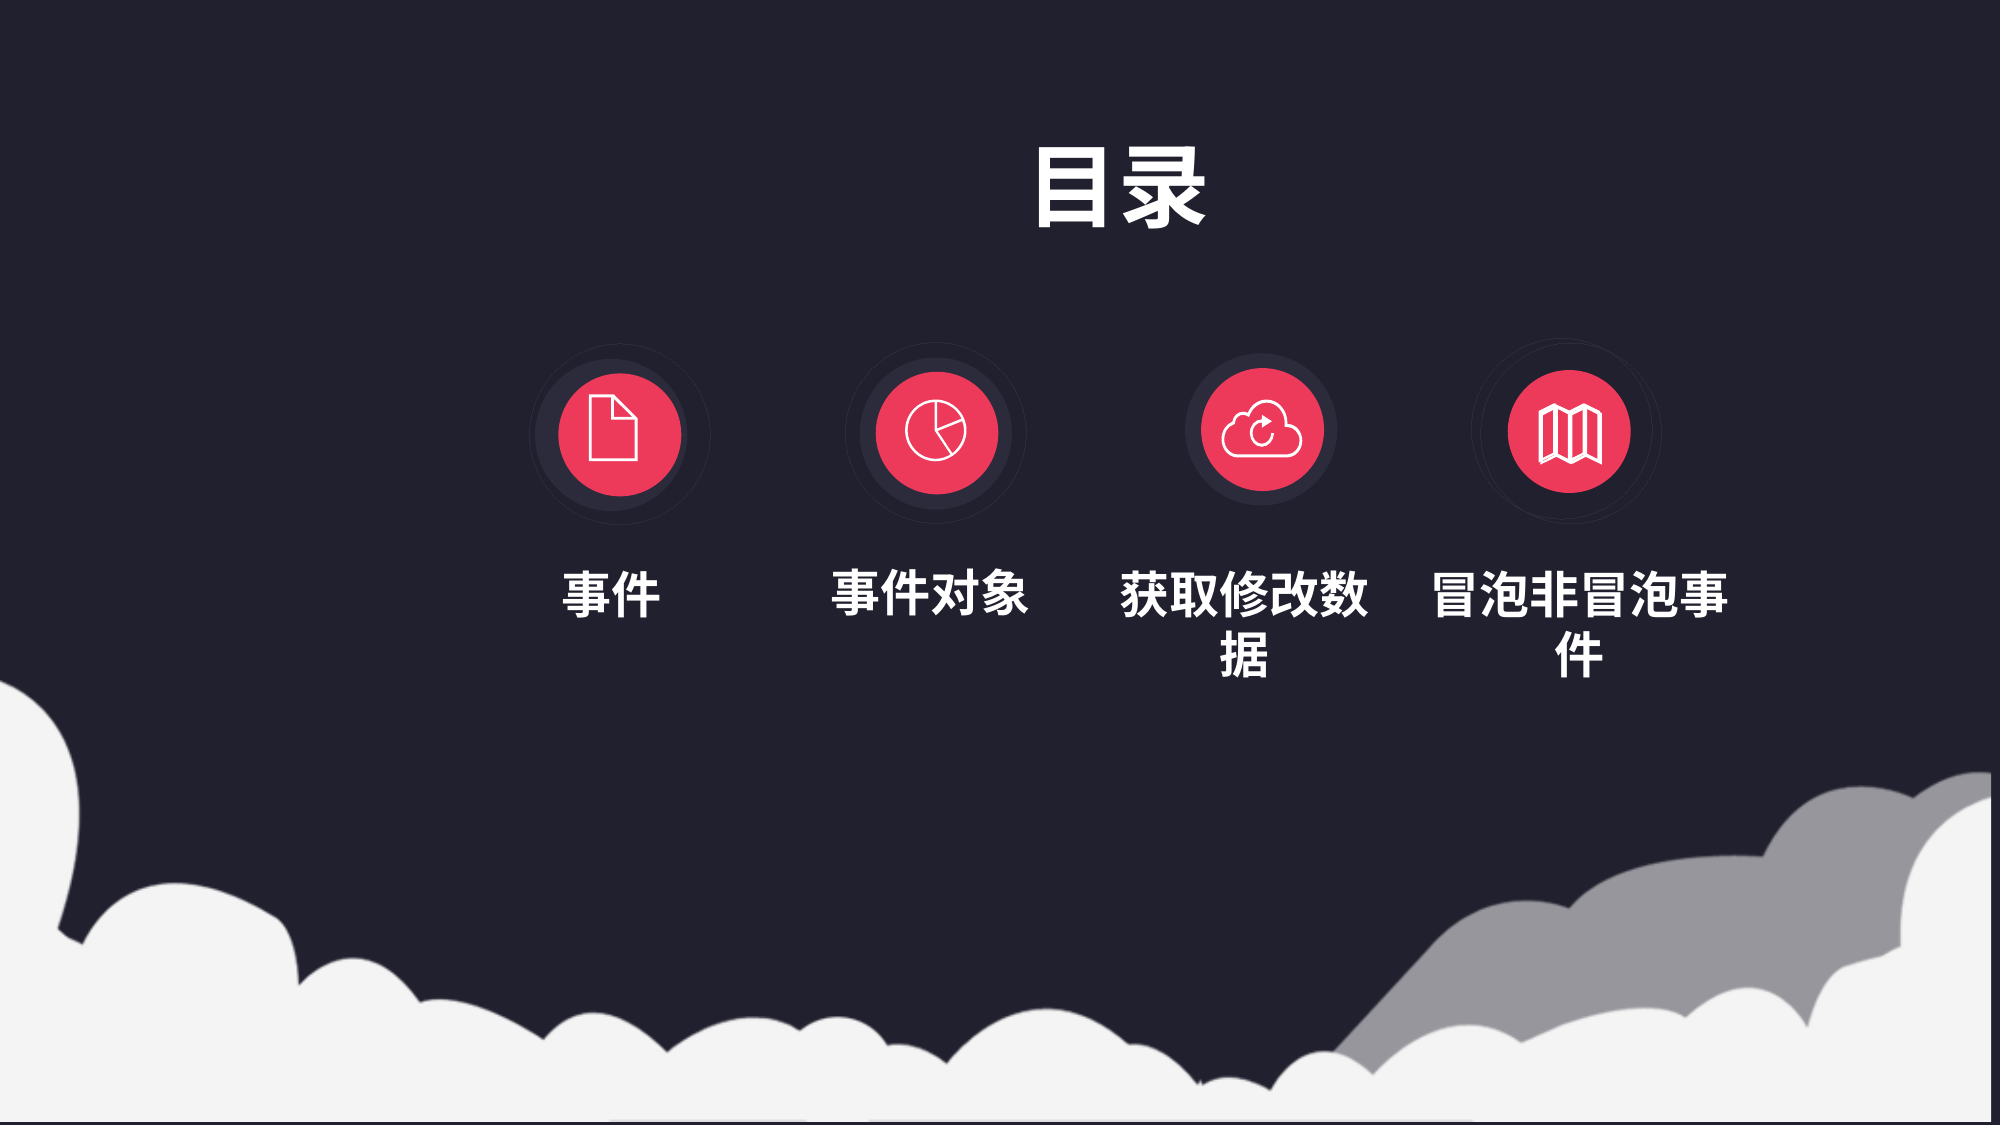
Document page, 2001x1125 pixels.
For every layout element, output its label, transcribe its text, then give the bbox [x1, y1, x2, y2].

text_box [1201, 368, 1325, 492]
text_box 事件 [461, 556, 745, 607]
text_box 冒泡非冒泡事件 [1410, 556, 1749, 607]
text_box 事件对象 [745, 554, 1117, 607]
text_box [558, 373, 682, 497]
text_box [1507, 370, 1631, 493]
text_box [1471, 338, 1603, 510]
text_box [875, 371, 999, 495]
text_box 获取修改数据 [1094, 556, 1395, 607]
picture [0, 607, 1992, 1122]
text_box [1221, 399, 1303, 458]
text_box [588, 394, 638, 462]
text_box [859, 357, 1013, 510]
text_box [1480, 342, 1662, 524]
text_box [1538, 403, 1600, 463]
text_box [1185, 353, 1338, 506]
text_box [905, 399, 967, 462]
text_box [1540, 412, 1602, 465]
text_box 目录 [1011, 121, 1243, 246]
text_box [529, 343, 711, 525]
text_box [845, 342, 1027, 524]
text_box [534, 358, 688, 512]
